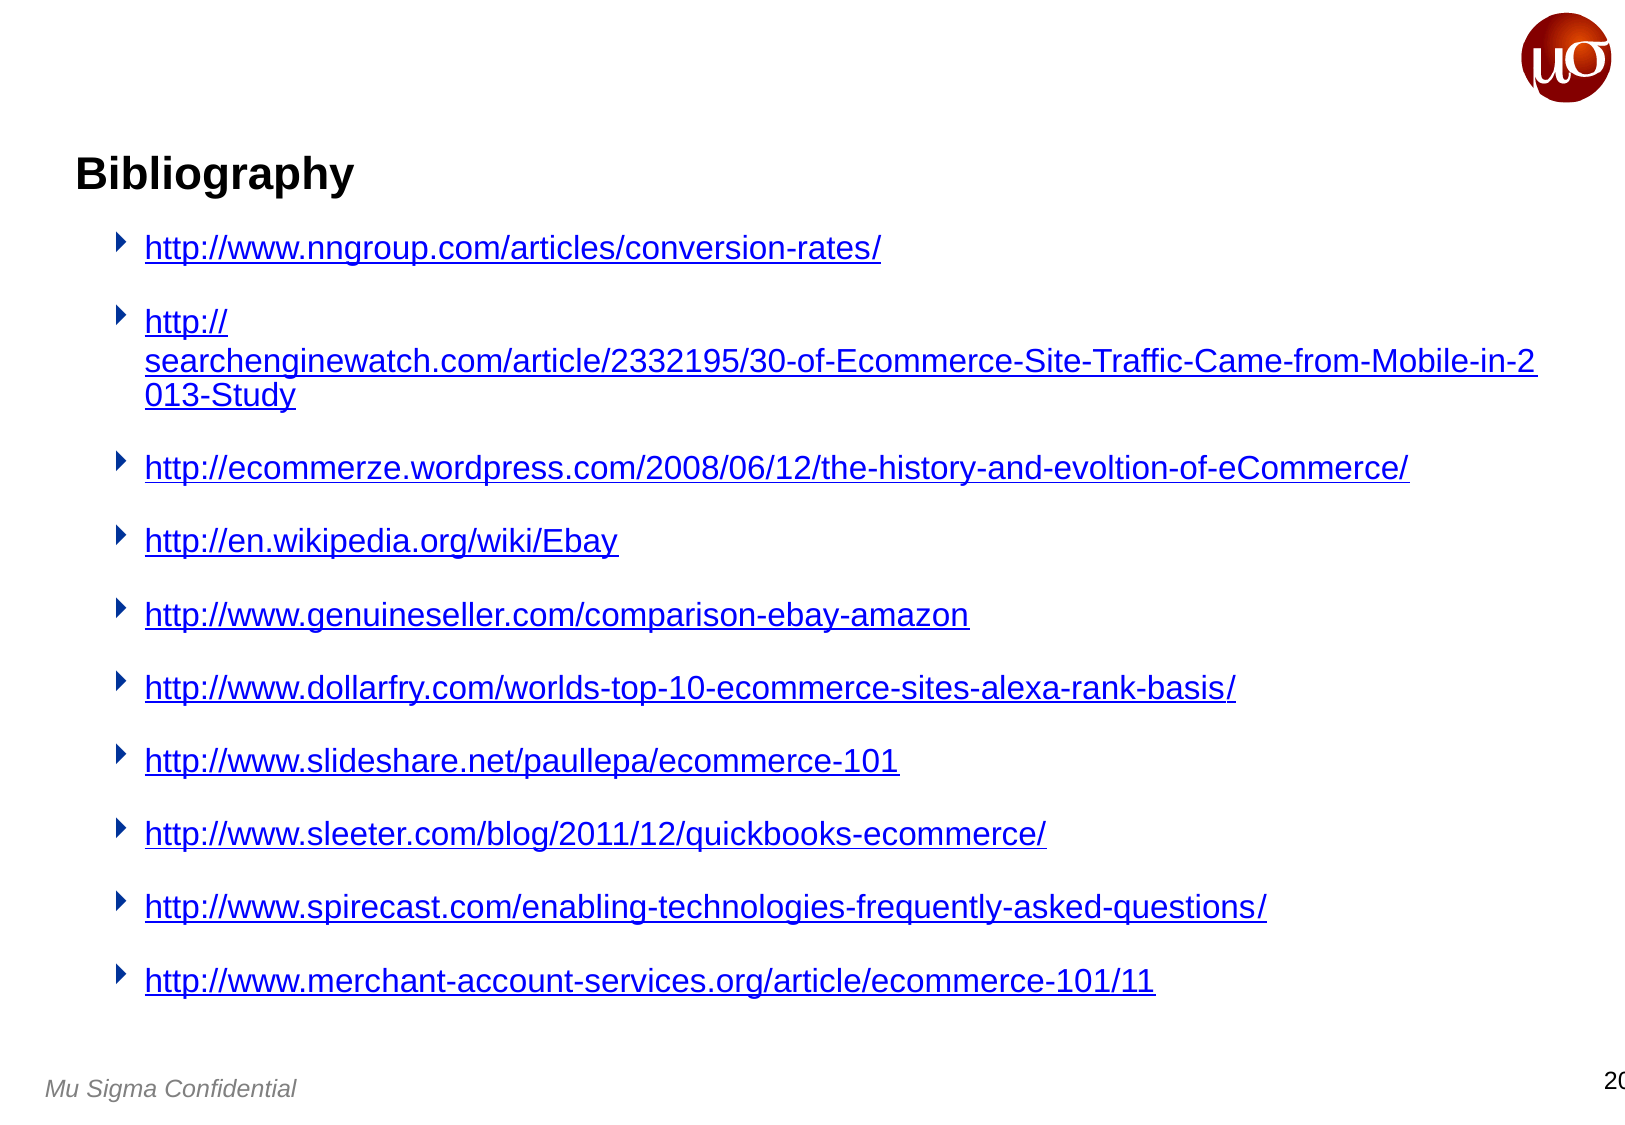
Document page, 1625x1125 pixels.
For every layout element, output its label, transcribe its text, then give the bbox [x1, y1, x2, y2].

title Bibliography [74, 62, 1550, 201]
picture [1516, 12, 1615, 103]
list http://www.nngroup.com/articles/conversion-rates/ http://searchenginewatch.com/article/2332195/30-of-Ecommerce-Site-Traffic-Came-from-Mobile-in-2013-Study http://ecommerze.wordpress.com/2008/06/12/the-history-and-evoltion-of-eCommerce/ http://en.wikipedia.org/wiki/Ebay http://www.genuineseller.com/comparison-ebay-amazon http://www.dollarfry.com/worlds-top-10-ecommerce-sites-alexa-rank-basis/ http://www.slideshare.net/paullepa/ecommerce-101 http://www.sleeter.com/blog/2011/12/quickbooks-ecommerce/ http://www.spirecast.com/enabling-technologies-frequently-asked-questions/ http://www.merchant-account-services.org/article/ecommerce-101/11 [105, 226, 1544, 1040]
